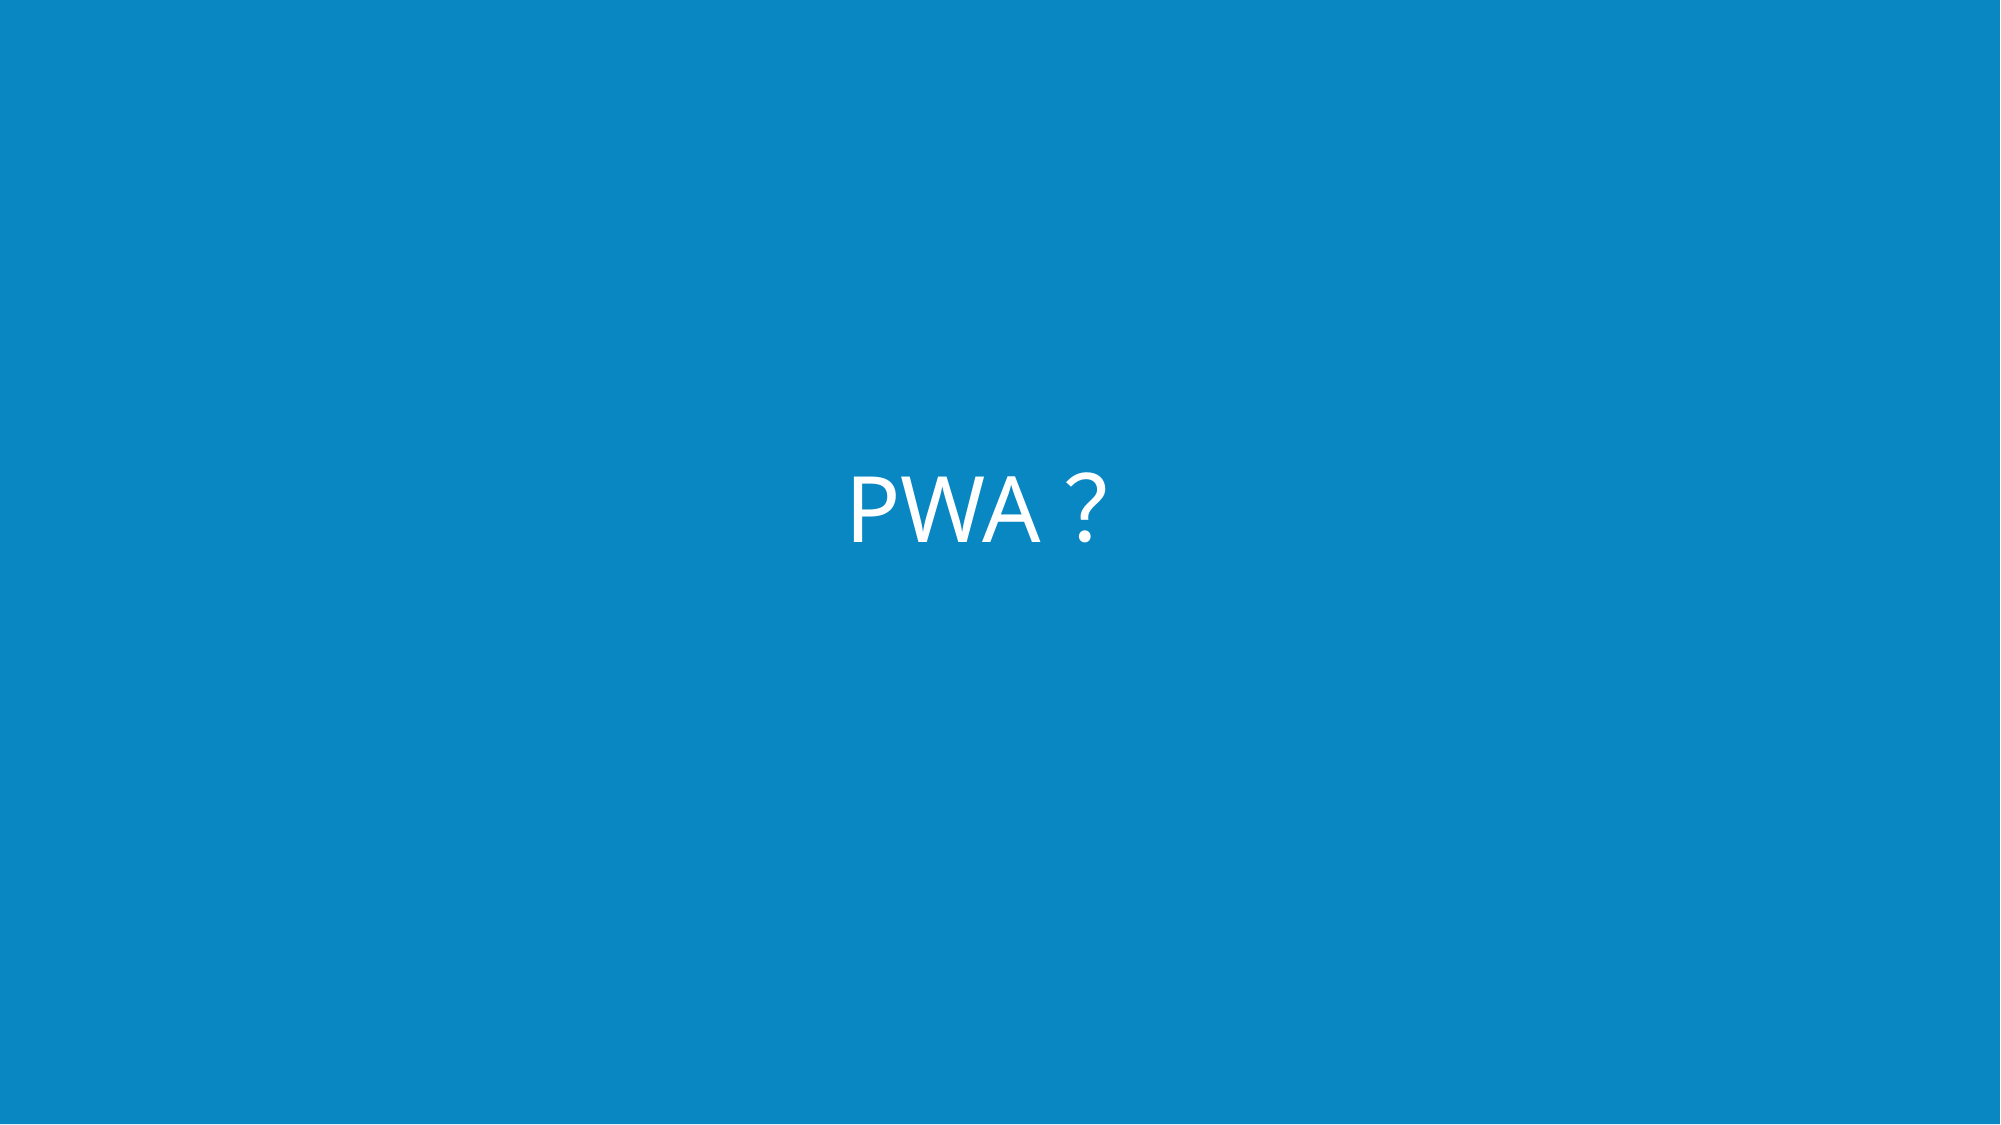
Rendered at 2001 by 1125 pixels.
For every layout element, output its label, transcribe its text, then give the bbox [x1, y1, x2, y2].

text_box [0, 0, 2000, 1125]
text_box PWA？ [90, 443, 1910, 679]
